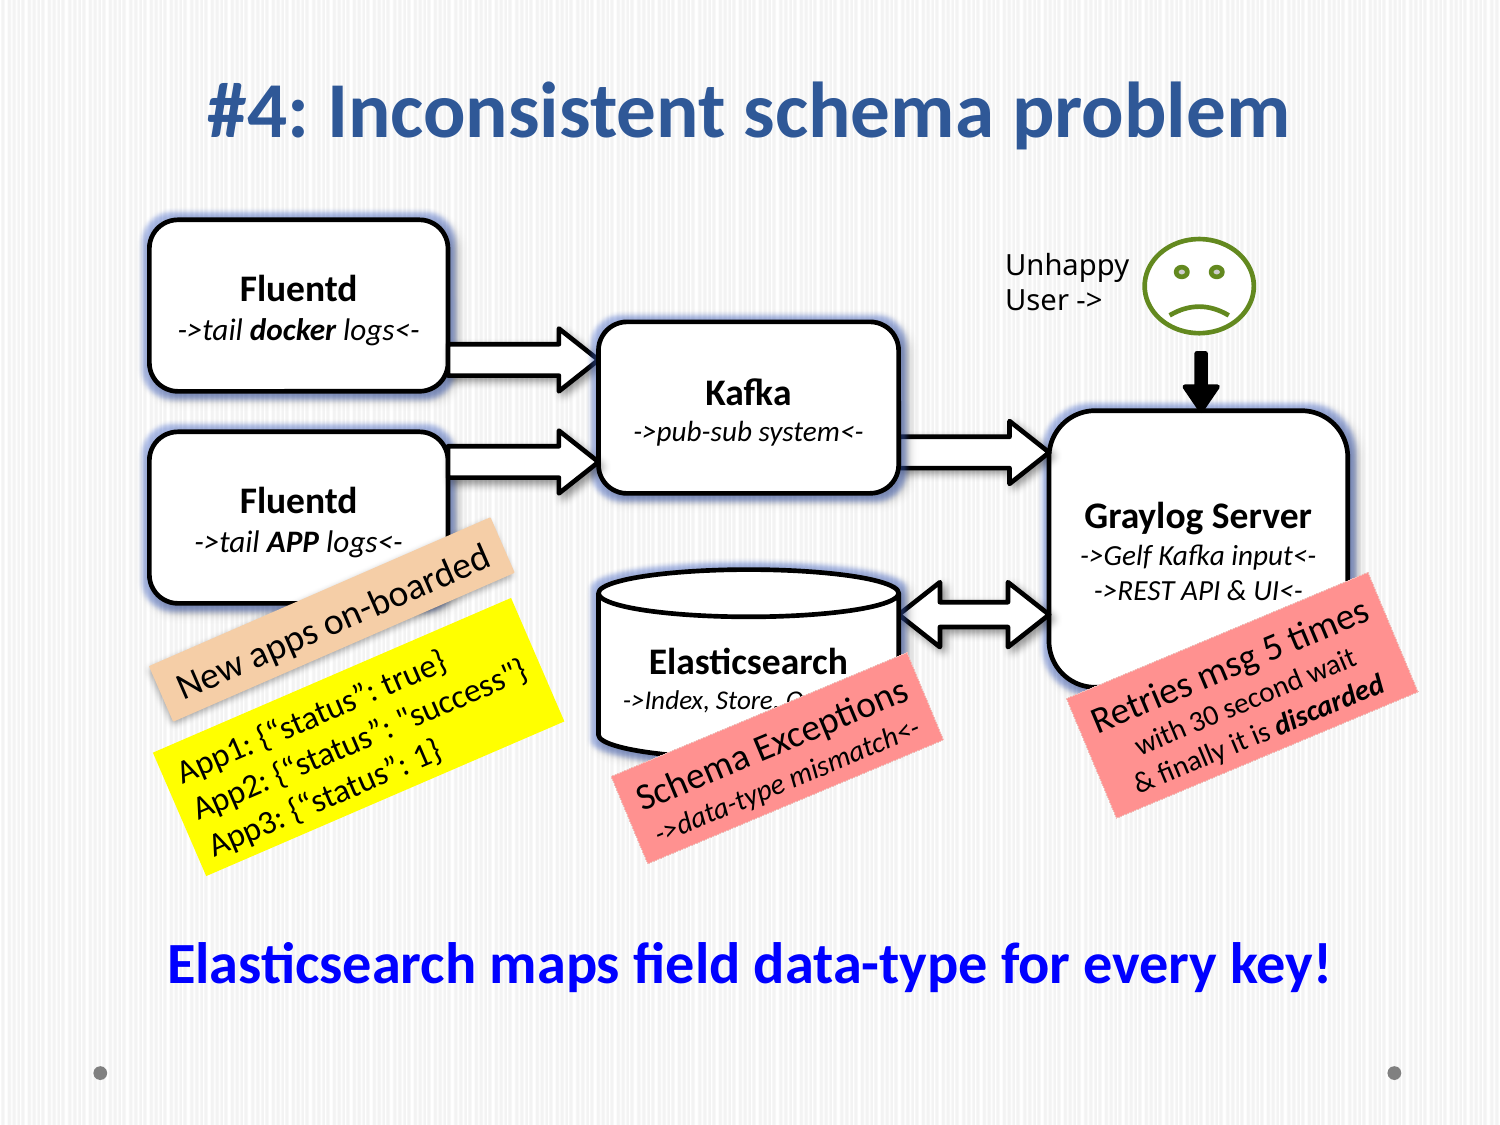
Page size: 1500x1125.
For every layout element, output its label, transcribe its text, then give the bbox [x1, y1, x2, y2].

text_box [1156, 236, 1257, 336]
text_box Fluentd ->tail docker logs<- [147, 217, 451, 394]
text_box [445, 428, 601, 496]
text_box Graylog Server ->Gelf Kafka input<- ->REST API & UI<- [1046, 408, 1351, 689]
text_box [915, 580, 1052, 650]
list Elasticsearch maps field data-type for every key! [0, 917, 1500, 1125]
text_box Schema Exceptions ->data-type mismatch<- [611, 652, 944, 864]
text_box Unhappy User -> [990, 239, 1156, 324]
text_box [1182, 351, 1220, 414]
text_box [915, 419, 1052, 486]
text_box Retries msg 5 times with 30 second wait & finally it is discarded [1066, 572, 1419, 819]
text_box App1: {“status”: true} App2: {“status”: "success"} App3: {“status”: 1} [152, 597, 565, 877]
title #4: Inconsistent schema problem [75, 0, 1425, 161]
text_box Kafka ->pub-sub system<- [596, 319, 902, 496]
text_box [445, 326, 588, 394]
text_box Elasticsearch ->Index, Store, Query<- [596, 567, 902, 756]
text_box Fluentd ->tail APP logs<- [147, 429, 451, 606]
text_box New apps on-boarded [149, 517, 515, 722]
